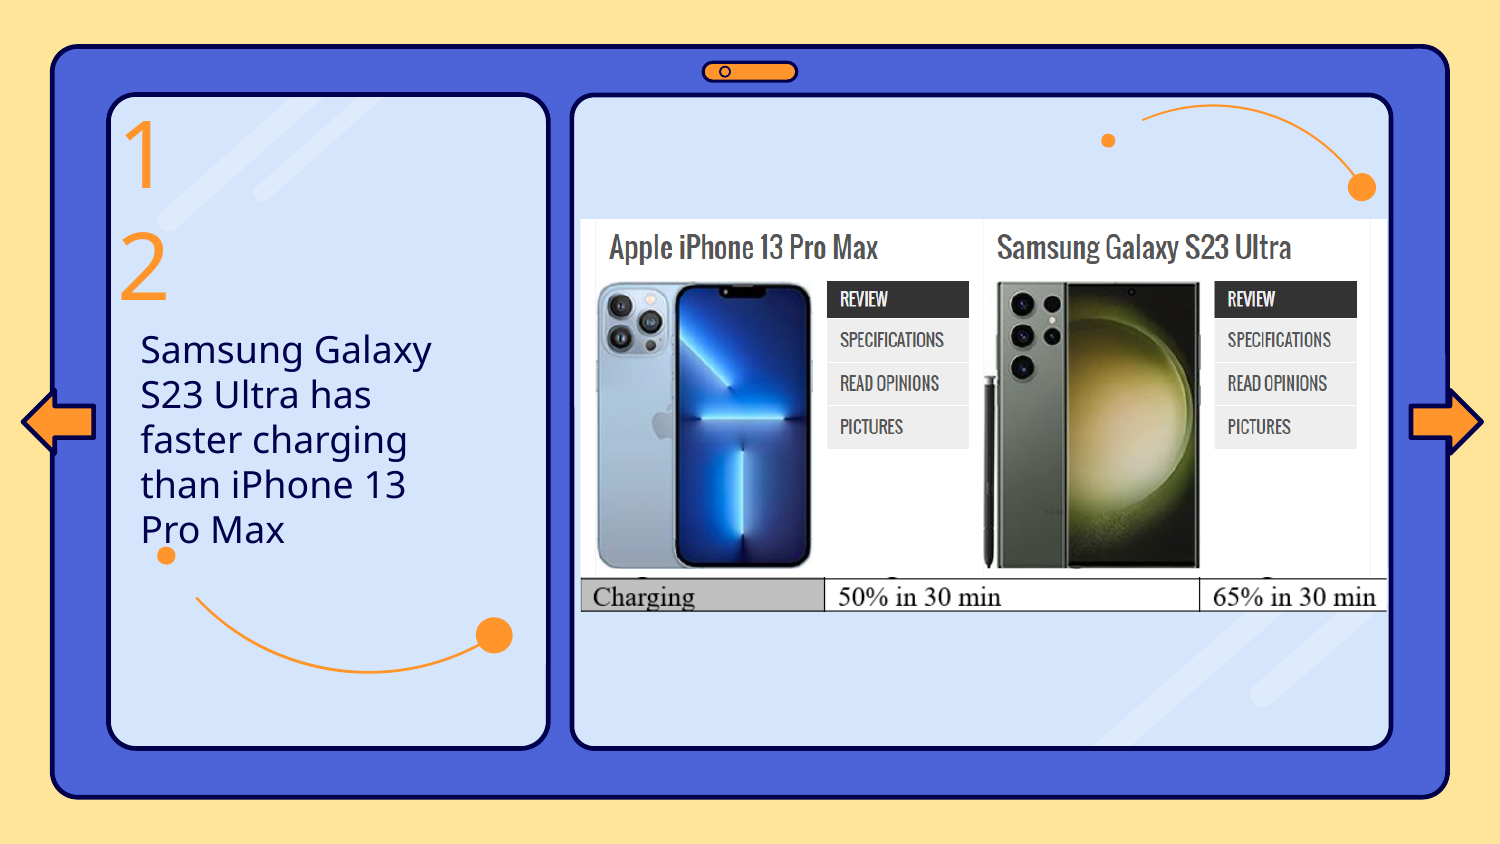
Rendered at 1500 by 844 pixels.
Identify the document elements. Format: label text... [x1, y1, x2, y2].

subtitle Samsung Galaxy S23 Ultra has faster charging than iPhone 13 Pro Max [140, 326, 473, 518]
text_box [283, 442, 374, 808]
picture [580, 219, 1387, 612]
text_box 12 [102, 86, 231, 327]
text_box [1208, 2, 1279, 218]
text_box [1410, 390, 1482, 454]
text_box [22, 390, 94, 454]
